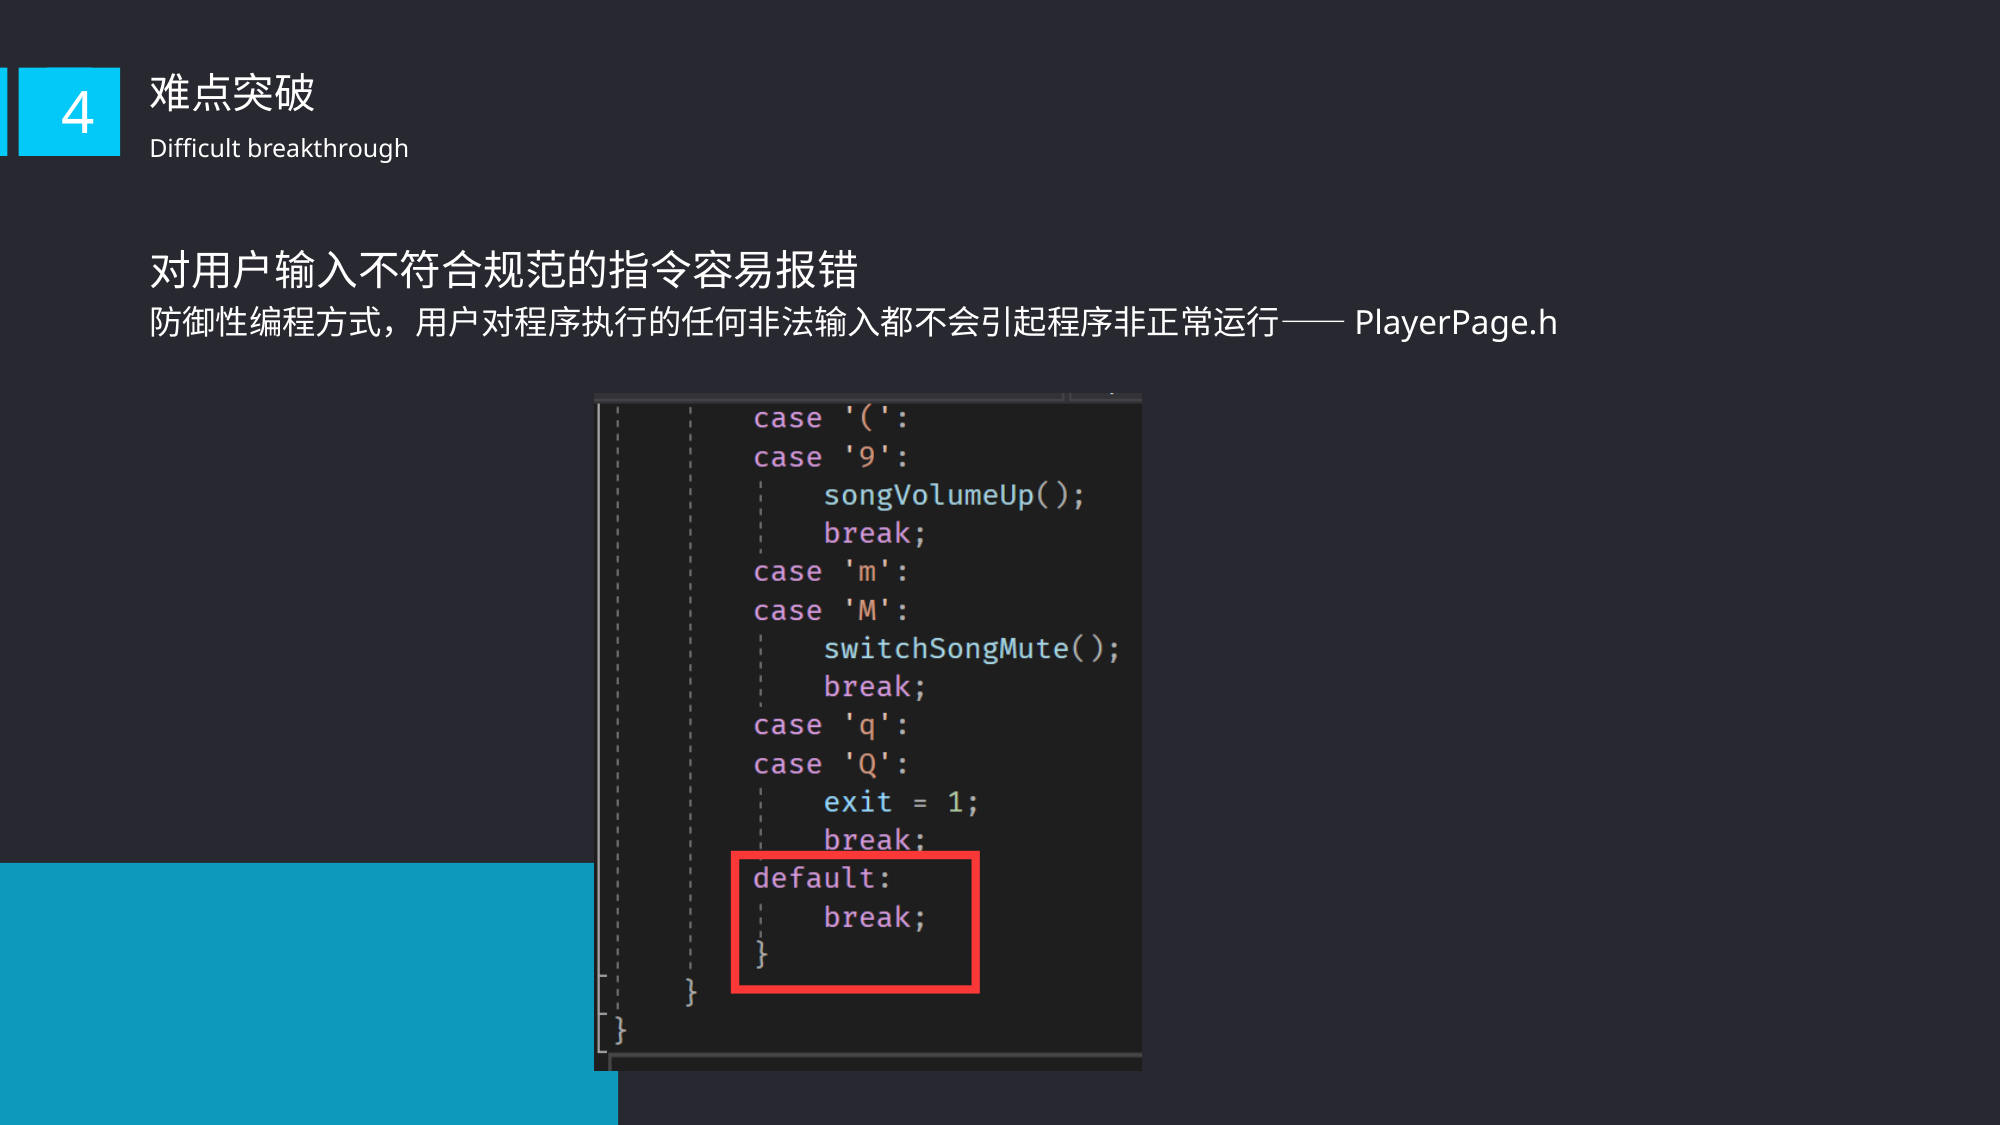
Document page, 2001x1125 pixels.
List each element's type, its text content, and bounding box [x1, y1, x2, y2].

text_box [134, 236, 1682, 350]
picture [594, 392, 1142, 1071]
text_box 4 [47, 67, 92, 153]
text_box [18, 67, 121, 157]
text_box [0, 862, 619, 1125]
text_box 难点突破 [134, 59, 729, 125]
text_box [0, 67, 8, 157]
text_box Difficult breakthrough [134, 125, 1135, 170]
